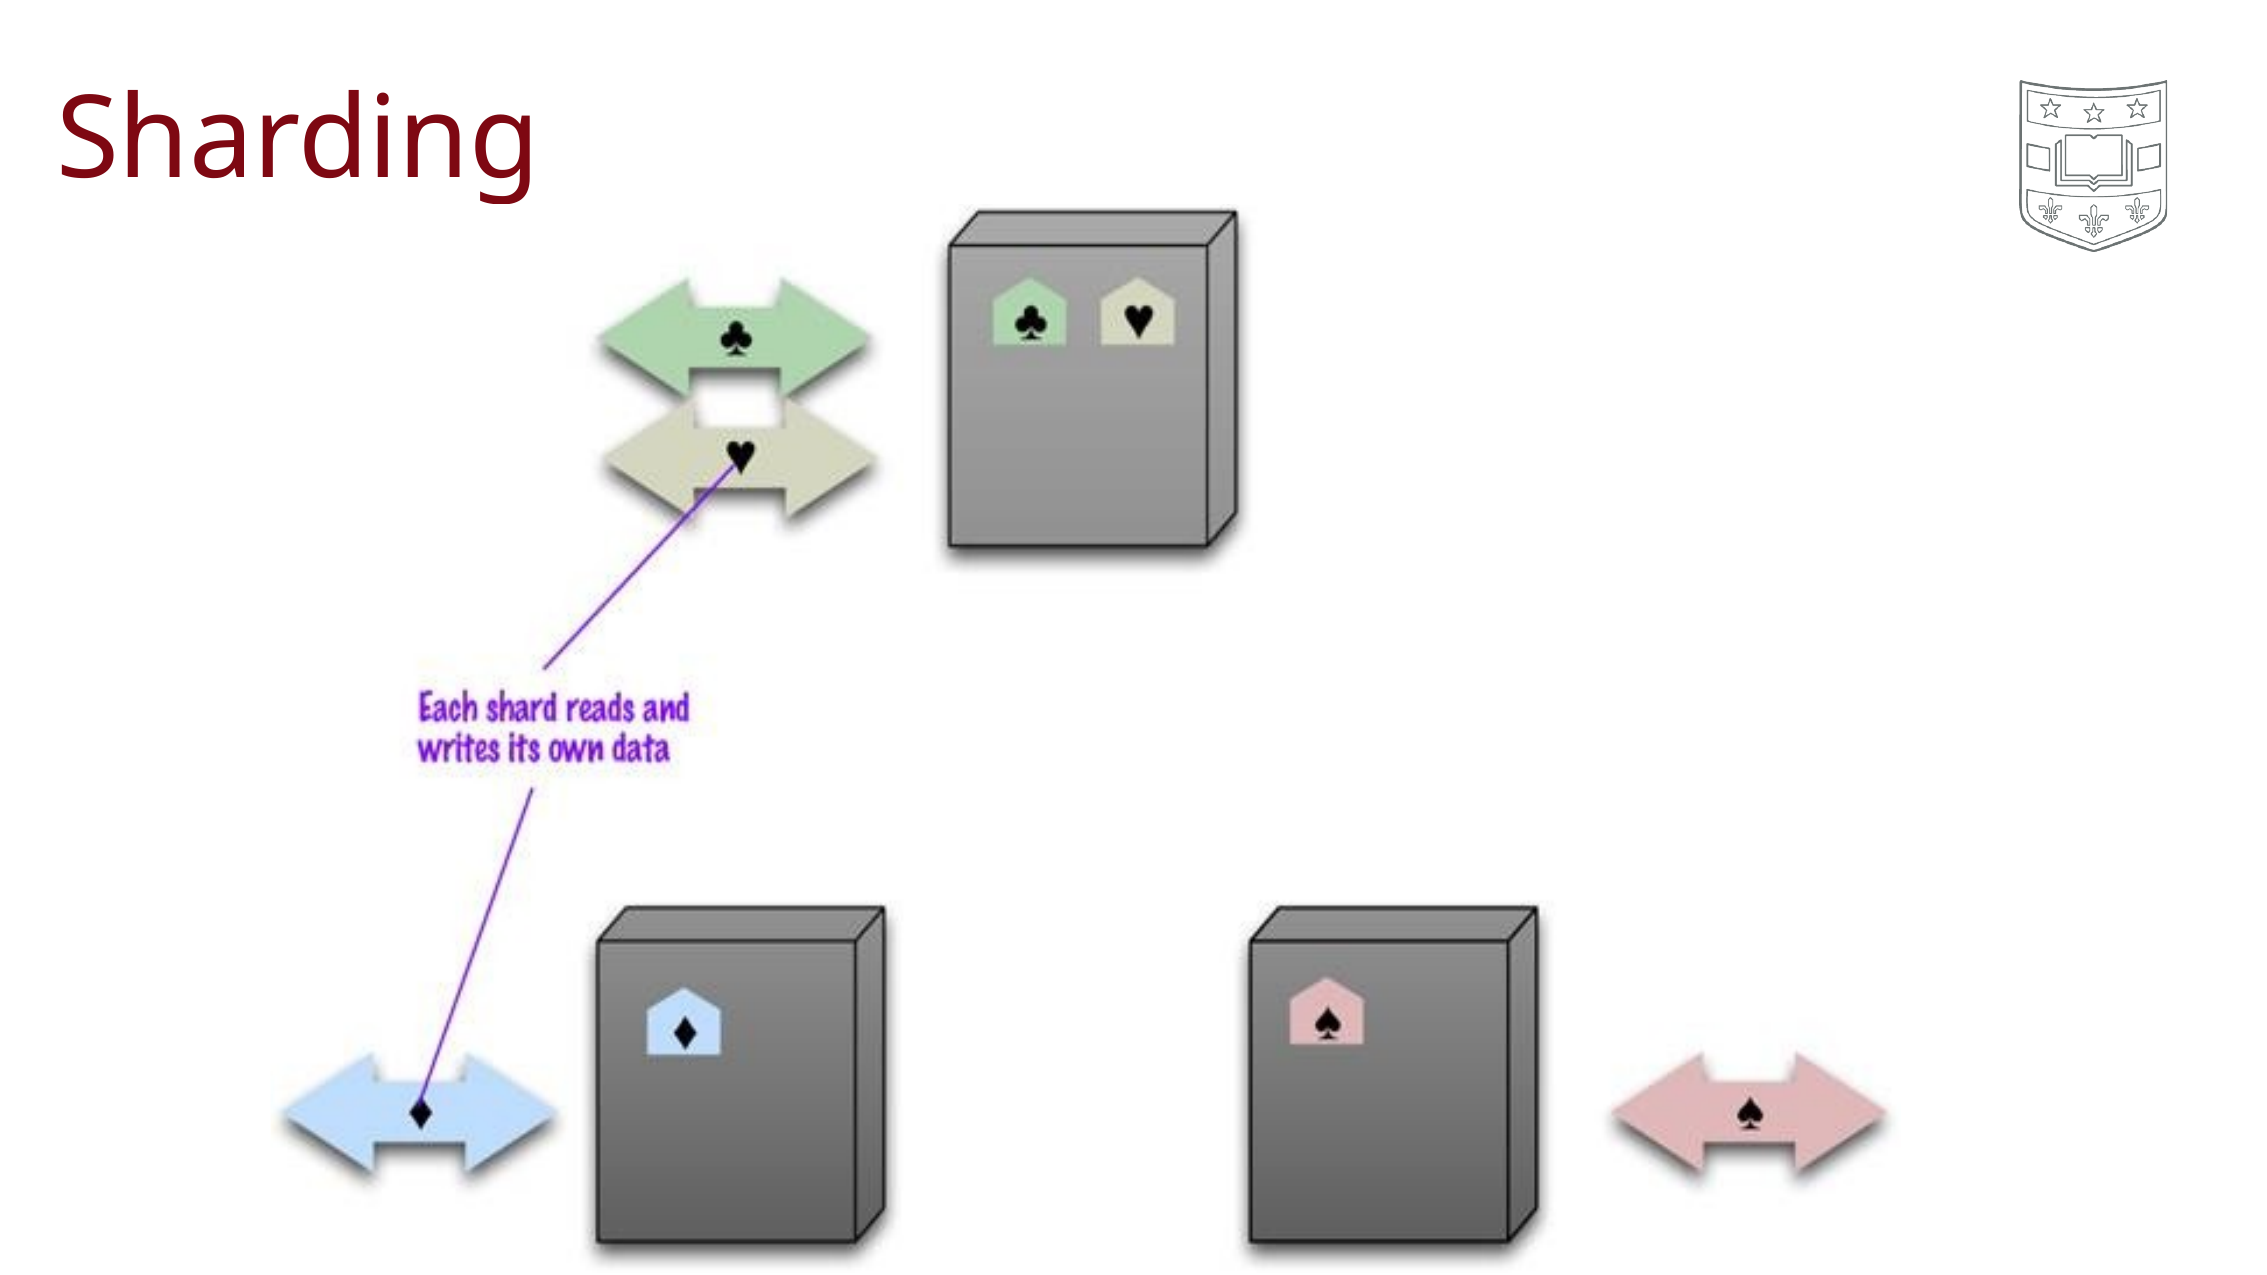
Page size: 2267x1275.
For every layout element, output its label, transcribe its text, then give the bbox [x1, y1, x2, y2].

text_box [270, 204, 1901, 1273]
title Sharding [54, 60, 574, 276]
picture [2019, 80, 2168, 252]
